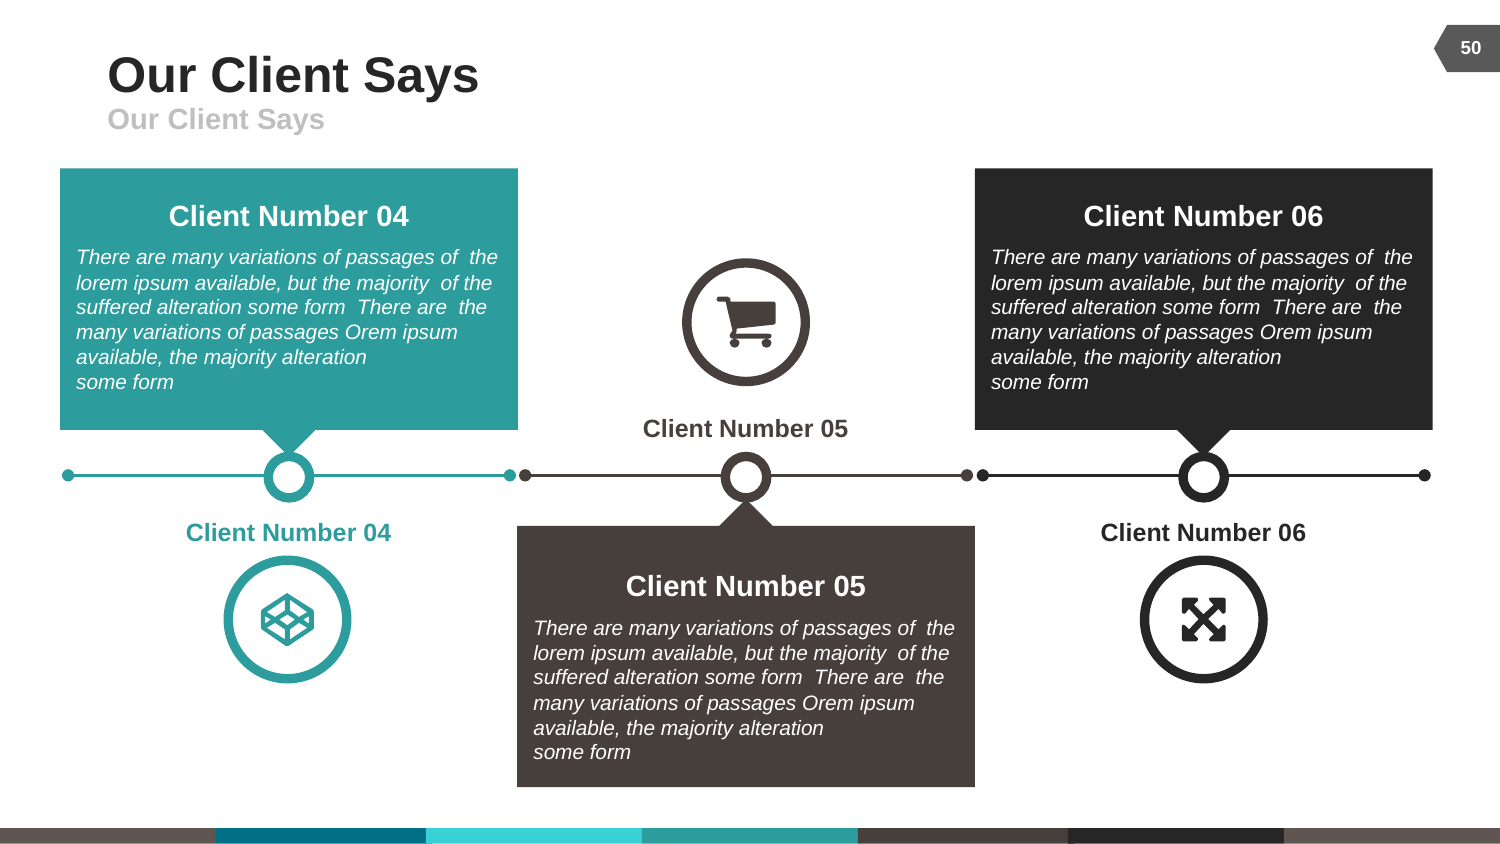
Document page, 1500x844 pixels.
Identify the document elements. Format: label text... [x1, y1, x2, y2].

text_box [226, 558, 349, 681]
text_box [716, 296, 776, 348]
text_box [972, 166, 1435, 455]
text_box Client Number 06 [1100, 516, 1307, 547]
text_box [1142, 558, 1266, 681]
text_box There are many variations of passages of the lorem ipsum available, but the majority of the suffered alteration some form There are the many variations of passages Orem ipsum available, the majority alteration some form [991, 244, 1429, 402]
text_box Client Number 04 [185, 516, 392, 547]
text_box [267, 484, 311, 500]
text_box [1181, 597, 1226, 642]
text_box There are many variations of passages of the lorem ipsum available, but the majority of the suffered alteration some form There are the many variations of passages Orem ipsum available, the majority alteration some form [533, 614, 972, 772]
text_box [724, 484, 768, 500]
text_box [260, 593, 314, 646]
text_box [684, 260, 808, 384]
text_box [723, 454, 769, 474]
text_box [1181, 454, 1227, 474]
list Our Client Says [107, 101, 783, 135]
text_box Client Number 06 [1083, 196, 1325, 232]
text_box [1182, 484, 1226, 500]
slide_number 50 [1439, 24, 1500, 70]
text_box [515, 500, 977, 790]
text_box [266, 454, 312, 474]
text_box [58, 166, 520, 454]
text_box Client Number 05 [625, 566, 867, 602]
text_box There are many variations of passages of the lorem ipsum available, but the majority of the suffered alteration some form There are the many variations of passages Orem ipsum available, the majority alteration some form [76, 244, 515, 402]
text_box Client Number 04 [168, 196, 410, 232]
text_box Client Number 05 [642, 412, 850, 443]
title Our Client Says [107, 43, 1033, 102]
